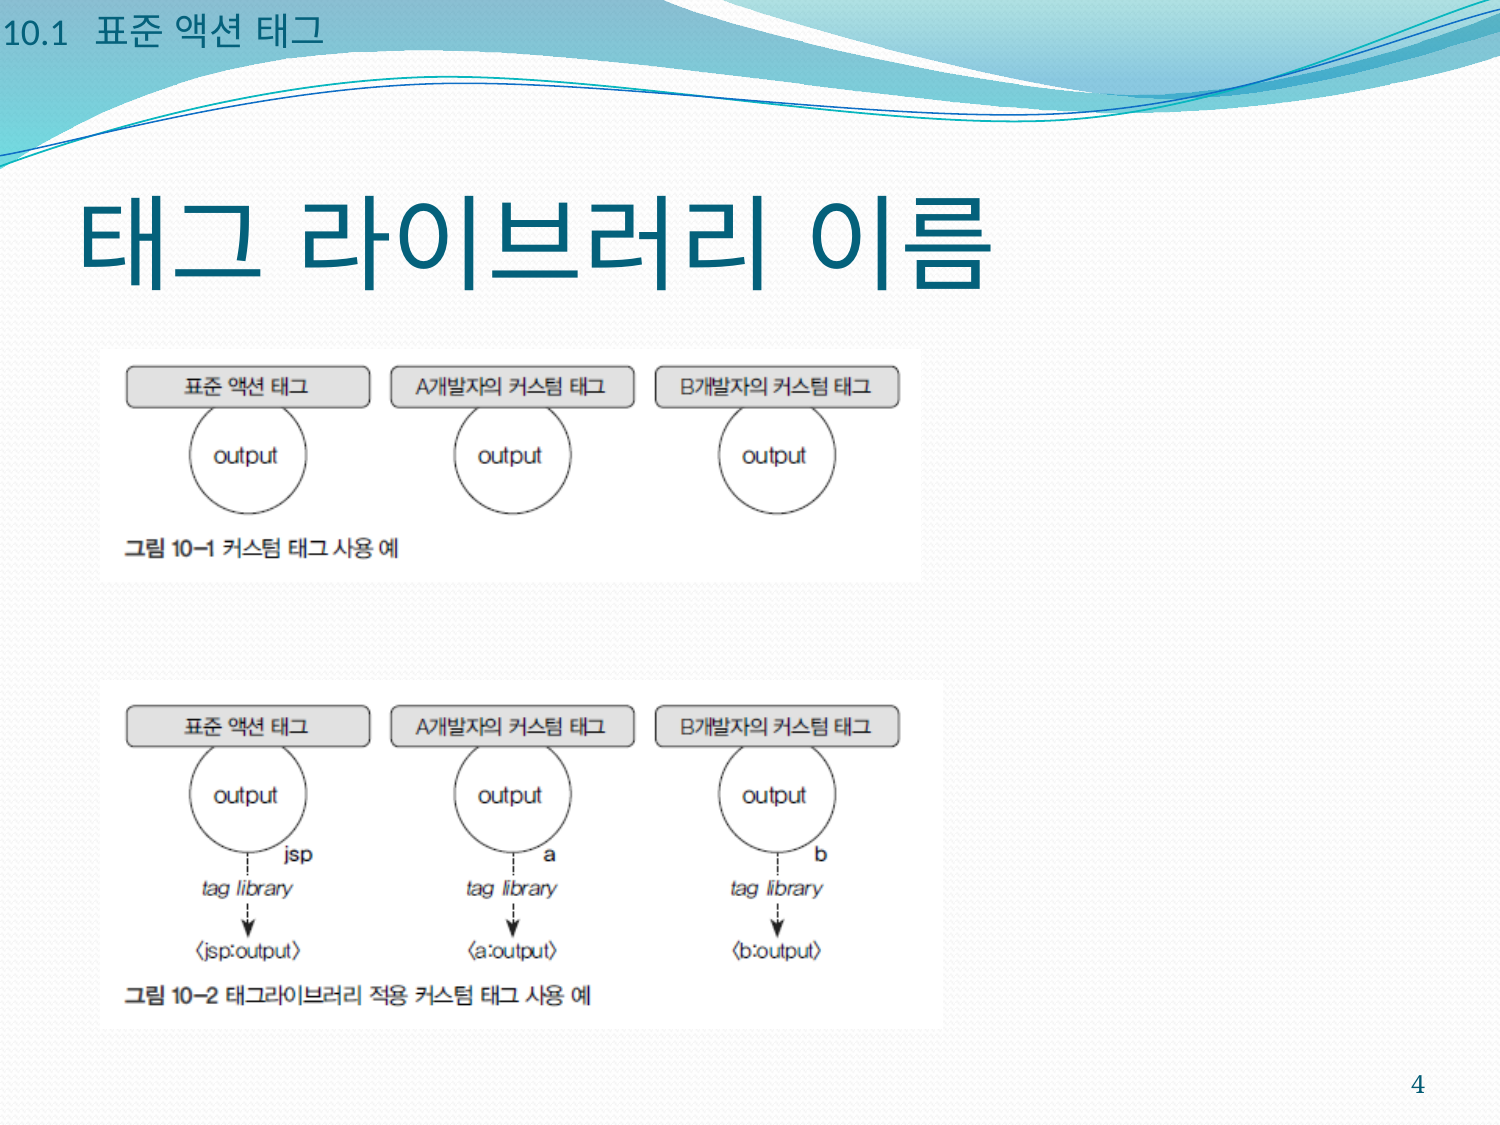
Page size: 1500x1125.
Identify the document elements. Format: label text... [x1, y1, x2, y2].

title 태그 라이브러리 이름 [75, 115, 1438, 303]
text_box 10.1 표준 액션 태그 [1, 0, 1365, 54]
picture [100, 680, 943, 1030]
picture [100, 349, 921, 582]
slide_number 4 [1299, 1042, 1425, 1103]
